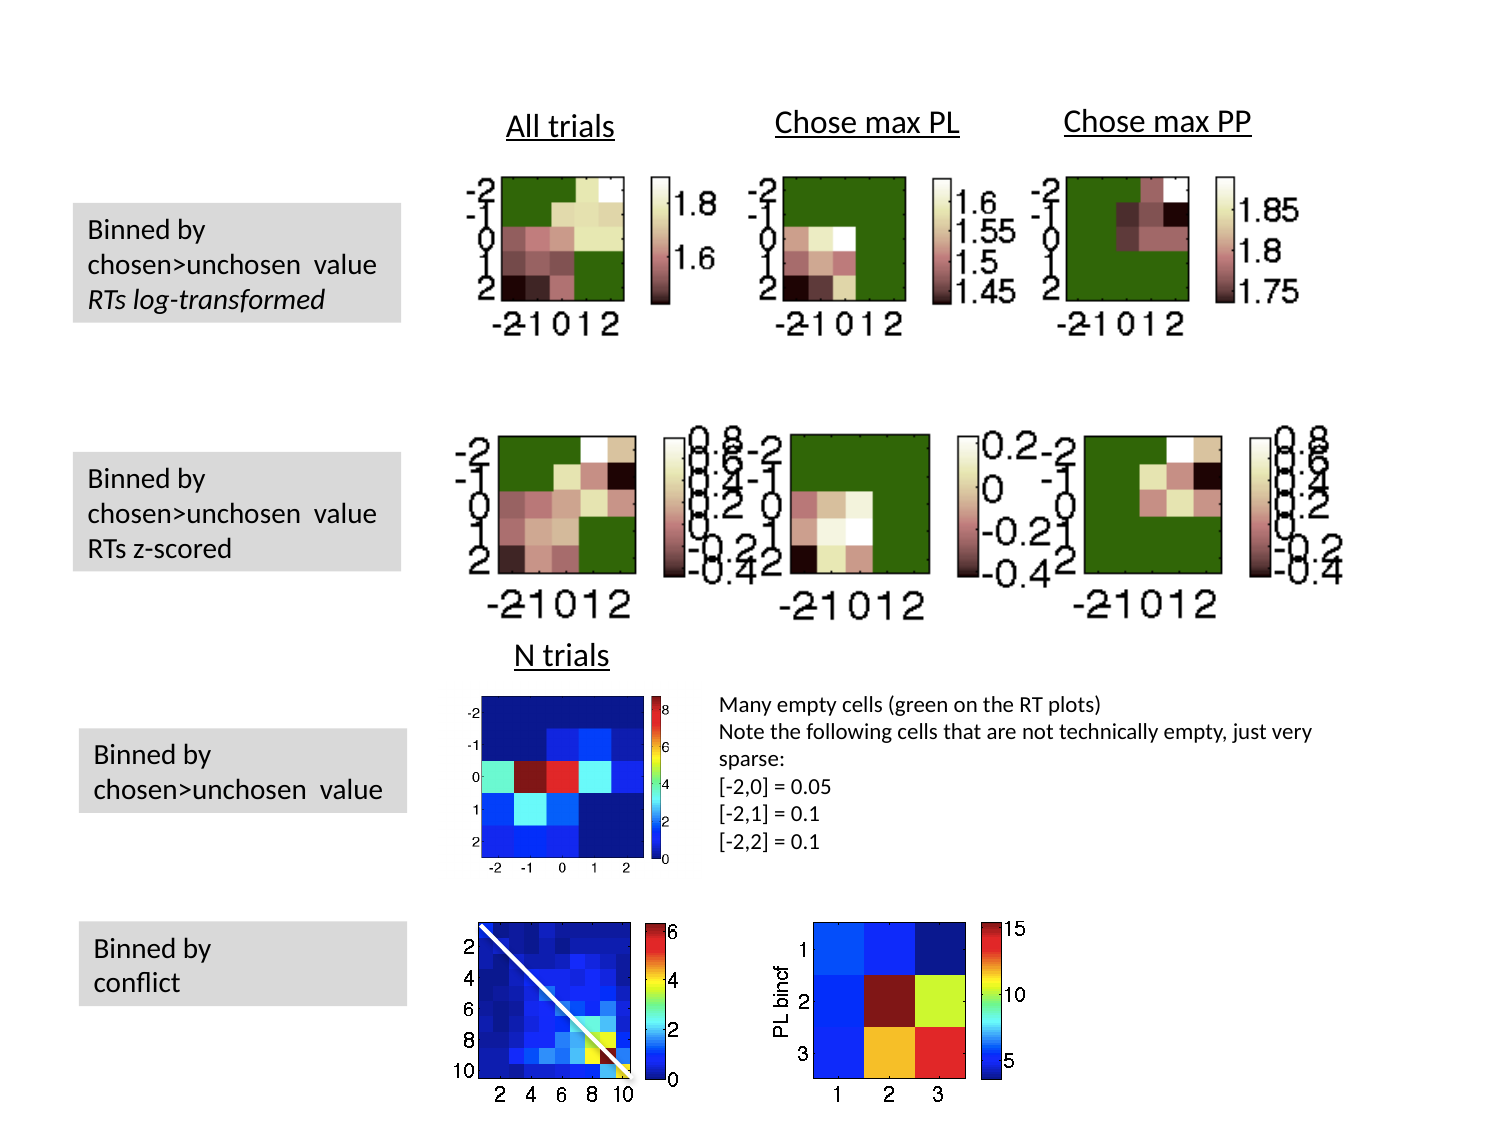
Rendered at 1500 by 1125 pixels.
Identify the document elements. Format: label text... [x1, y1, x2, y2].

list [438, 408, 1390, 644]
text_box N trials [439, 651, 684, 680]
text_box Binned by chosen>unchosen value RTs z-scored [72, 451, 402, 572]
text_box All trials [438, 96, 683, 151]
text_box Many empty cells (green on the RT plots) Note the following cells that are not technically empty, just very sparse: [-2,0] = 0.05 [-2,1] = 0.1 [-2,2] = 0.1 [704, 681, 1391, 889]
text_box Binned by chosen>unchosen value [78, 728, 408, 813]
picture [443, 155, 1307, 351]
text_box Chose max PL [745, 93, 990, 148]
text_box Binned by chosen>unchosen value RTs log-transformed [72, 202, 402, 323]
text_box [451, 921, 1042, 1106]
text_box Binned by conflict [78, 921, 408, 1007]
picture [438, 681, 702, 880]
text_box Chose max PP [1035, 91, 1280, 147]
